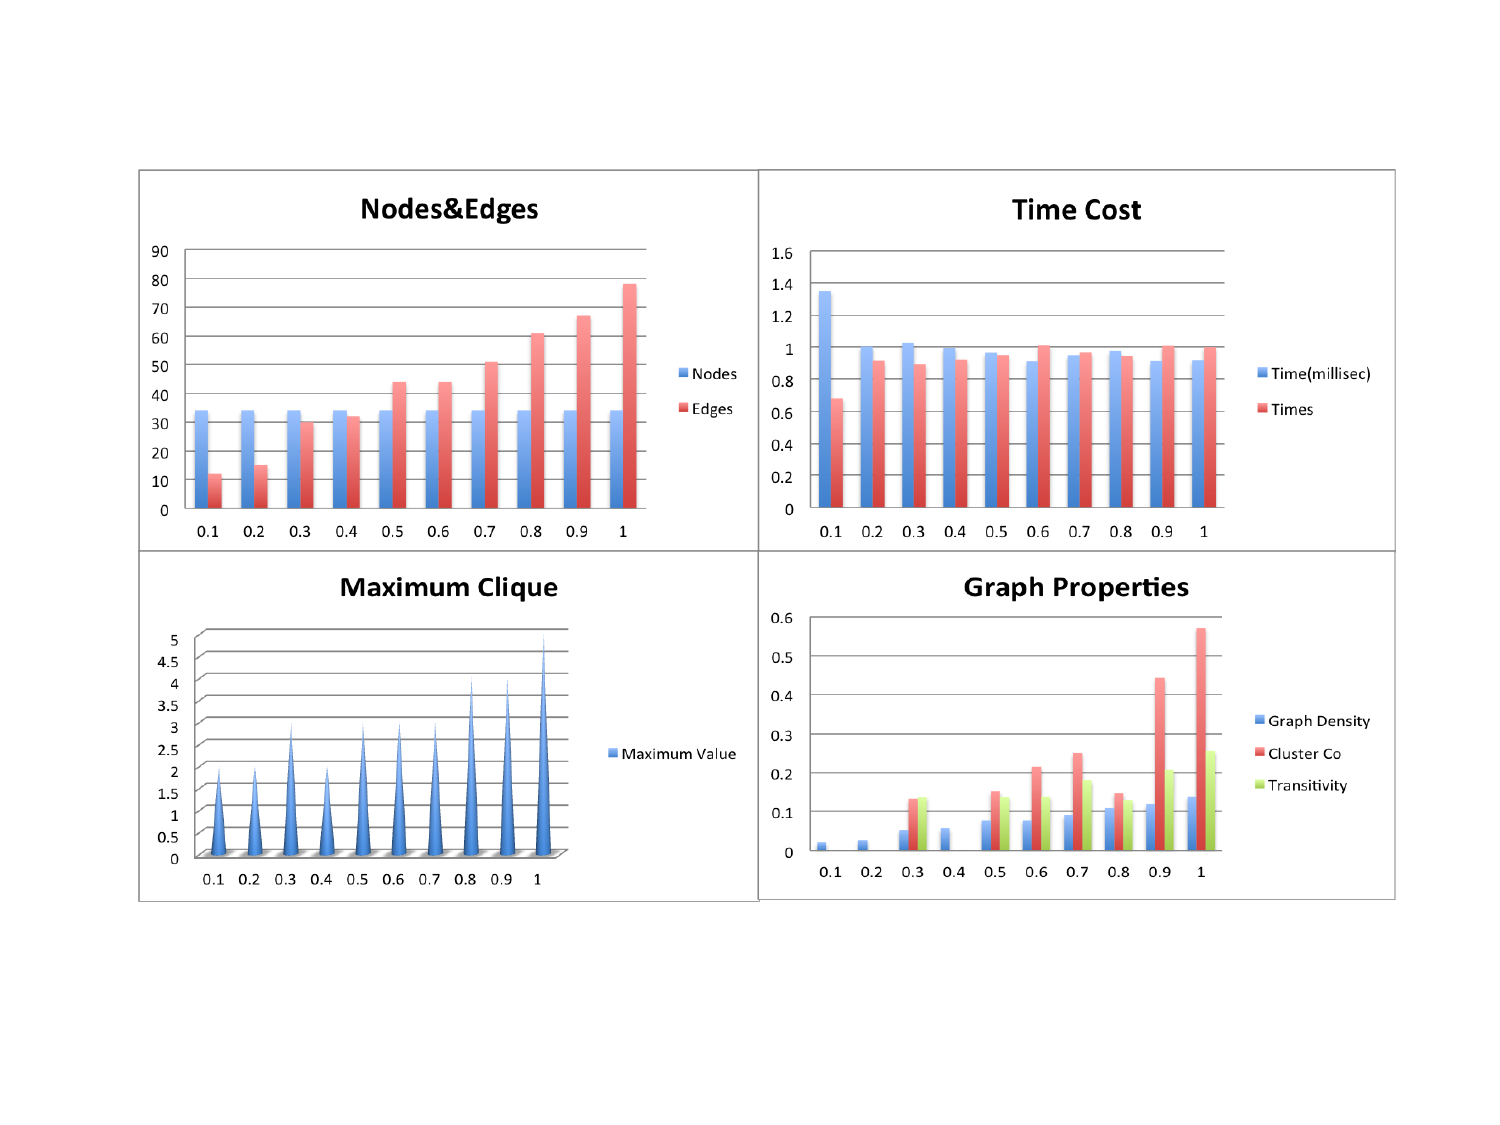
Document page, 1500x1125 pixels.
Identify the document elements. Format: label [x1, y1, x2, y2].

picture [138, 169, 1397, 902]
